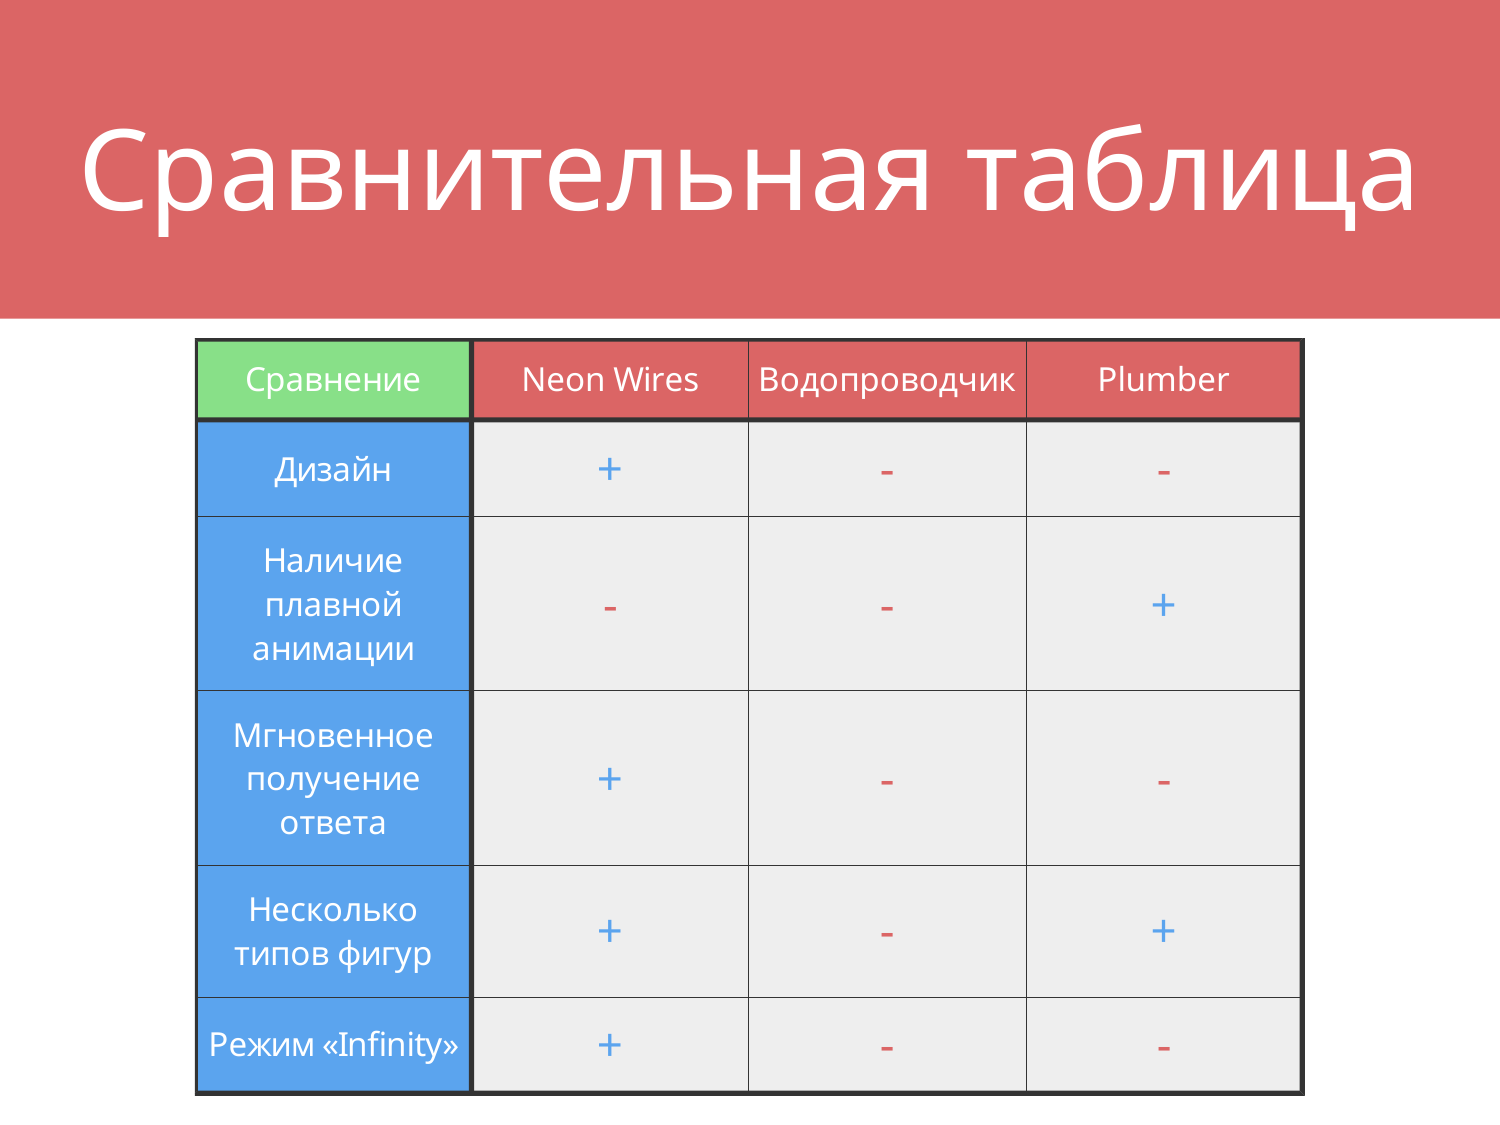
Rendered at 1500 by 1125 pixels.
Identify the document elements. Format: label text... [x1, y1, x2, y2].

text_box Сравнительная таблица [0, 0, 1500, 331]
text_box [194, 338, 1306, 1099]
